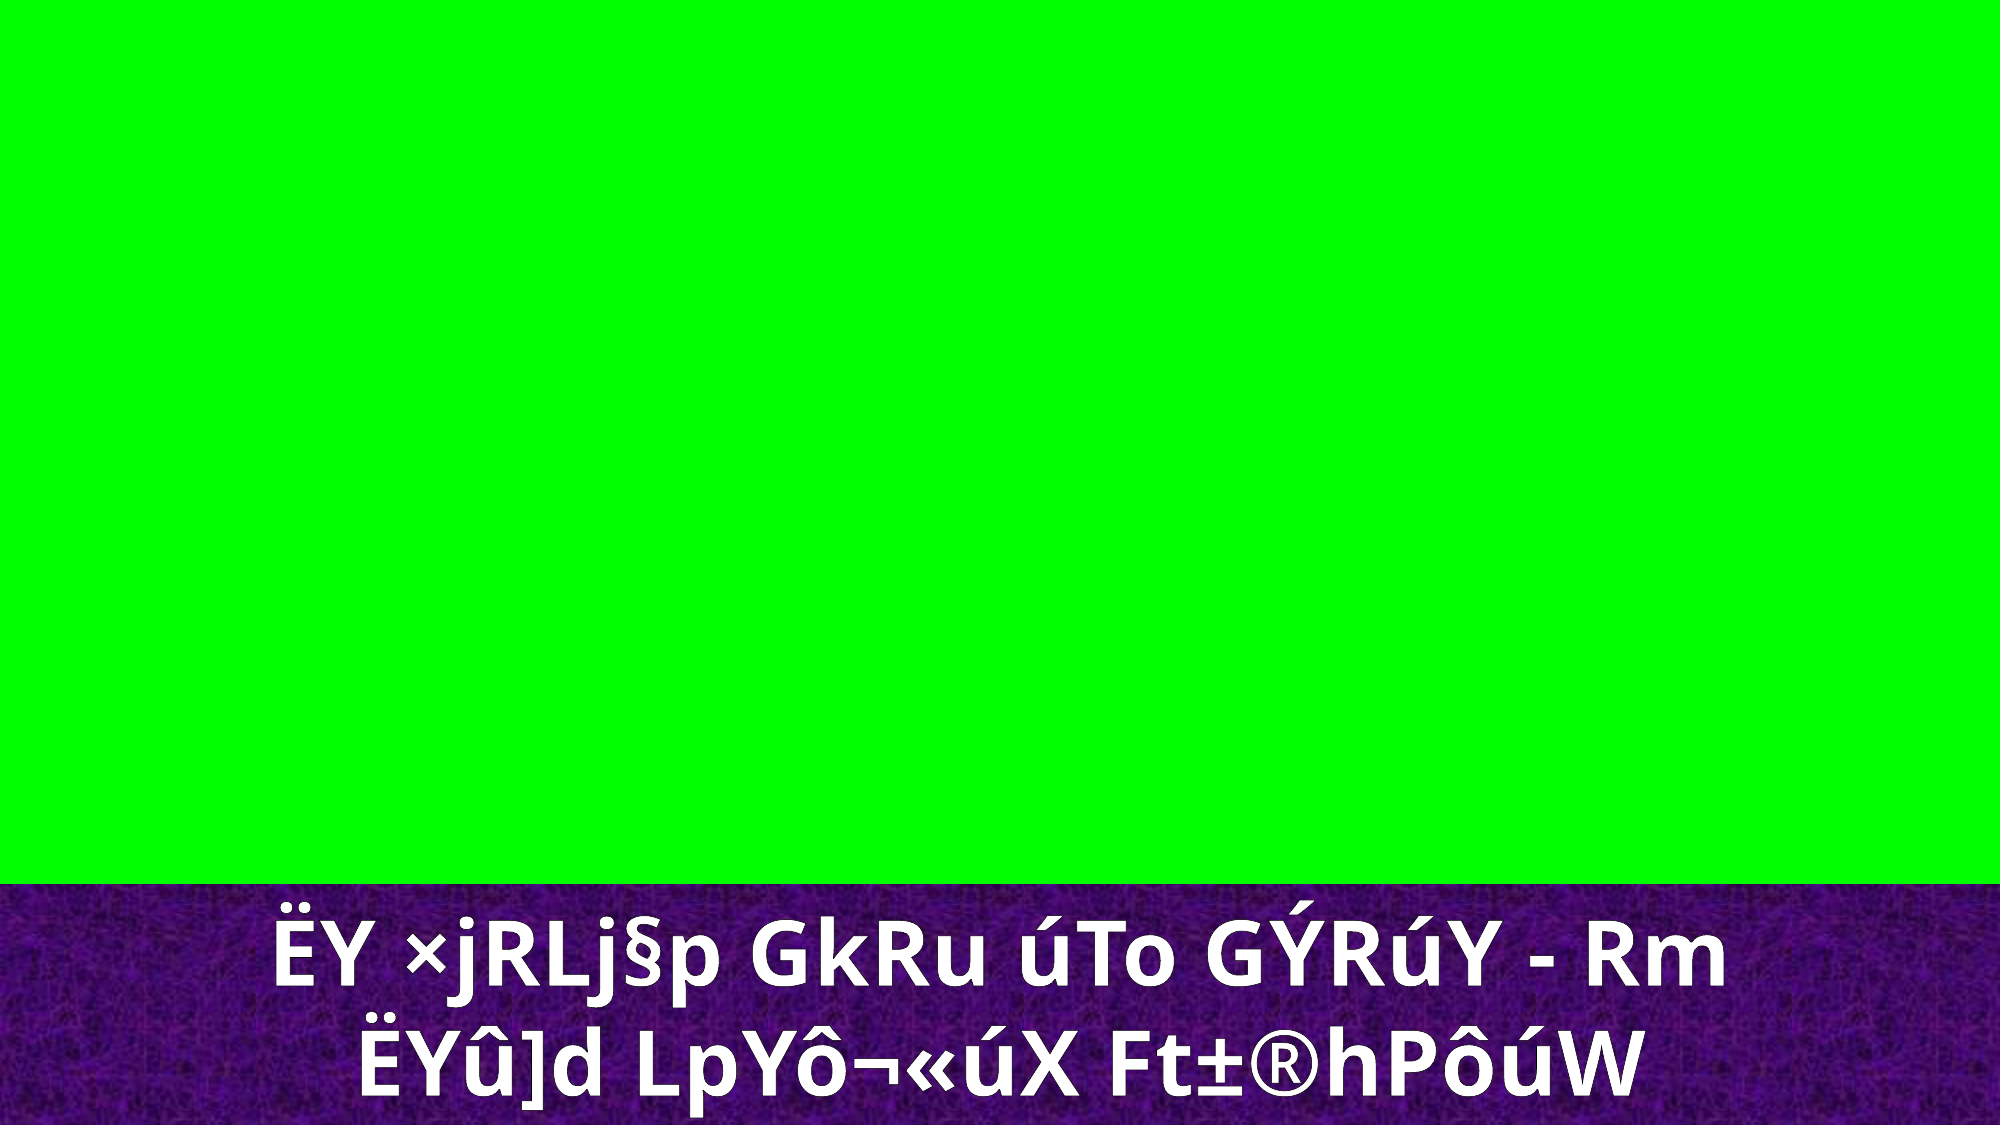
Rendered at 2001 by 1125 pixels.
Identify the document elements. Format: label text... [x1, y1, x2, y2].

text_box ËY ×jRLj§p GkRu úTo GÝRúY - Rm ËYû]d LpYô¬«úX Ft±®hPôúW [0, 886, 2000, 1122]
